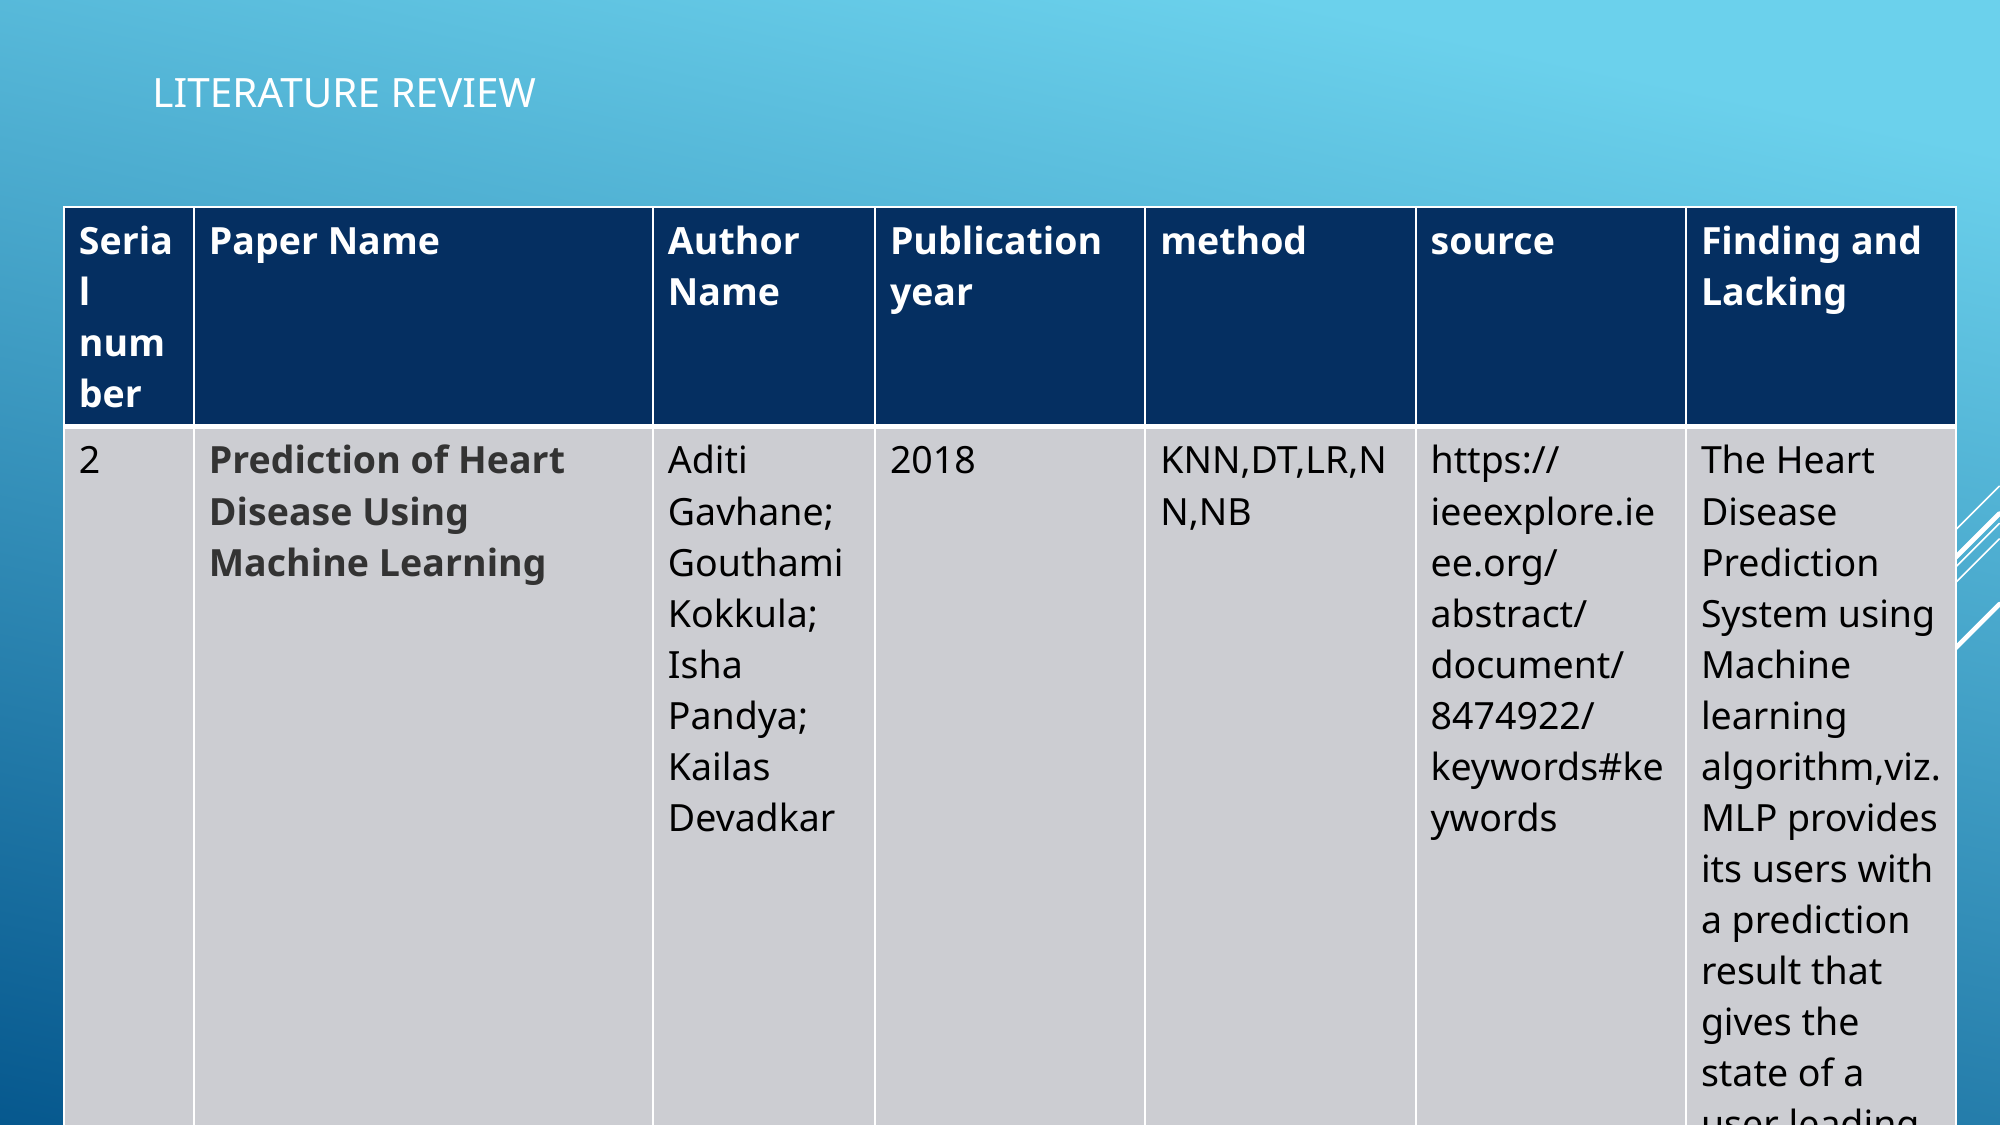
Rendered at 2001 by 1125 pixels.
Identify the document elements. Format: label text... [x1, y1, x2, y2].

table_cell https://ieeexplore.ieee.org/abstract/document/8474922/keywords#keywords [1417, 429, 1685, 1125]
table_header Finding and Lacking [1687, 208, 1955, 424]
table_cell Prediction of Heart Disease Using Machine Learning [195, 429, 652, 1125]
table_header Author Name [654, 208, 874, 424]
table_cell Aditi Gavhane; Gouthami Kokkula; Isha Pandya; Kailas Devadkar [654, 429, 874, 1125]
title Literature review [137, 59, 1863, 124]
table_header method [1146, 208, 1415, 424]
table_header Serial number [65, 208, 193, 424]
table_header Publication year [876, 208, 1144, 424]
table_cell 2018 [876, 429, 1144, 1125]
table_header Paper Name [195, 208, 652, 424]
table_header source [1417, 208, 1685, 424]
table_cell KNN,DT,LR,NN,NB [1146, 429, 1415, 1125]
table_cell The Heart Disease Prediction System using Machine learning algorithm,viz. MLP provides its users with a prediction result that gives the state of a user leading to CAD. [1687, 429, 1955, 1125]
table_cell 2 [65, 429, 193, 1125]
